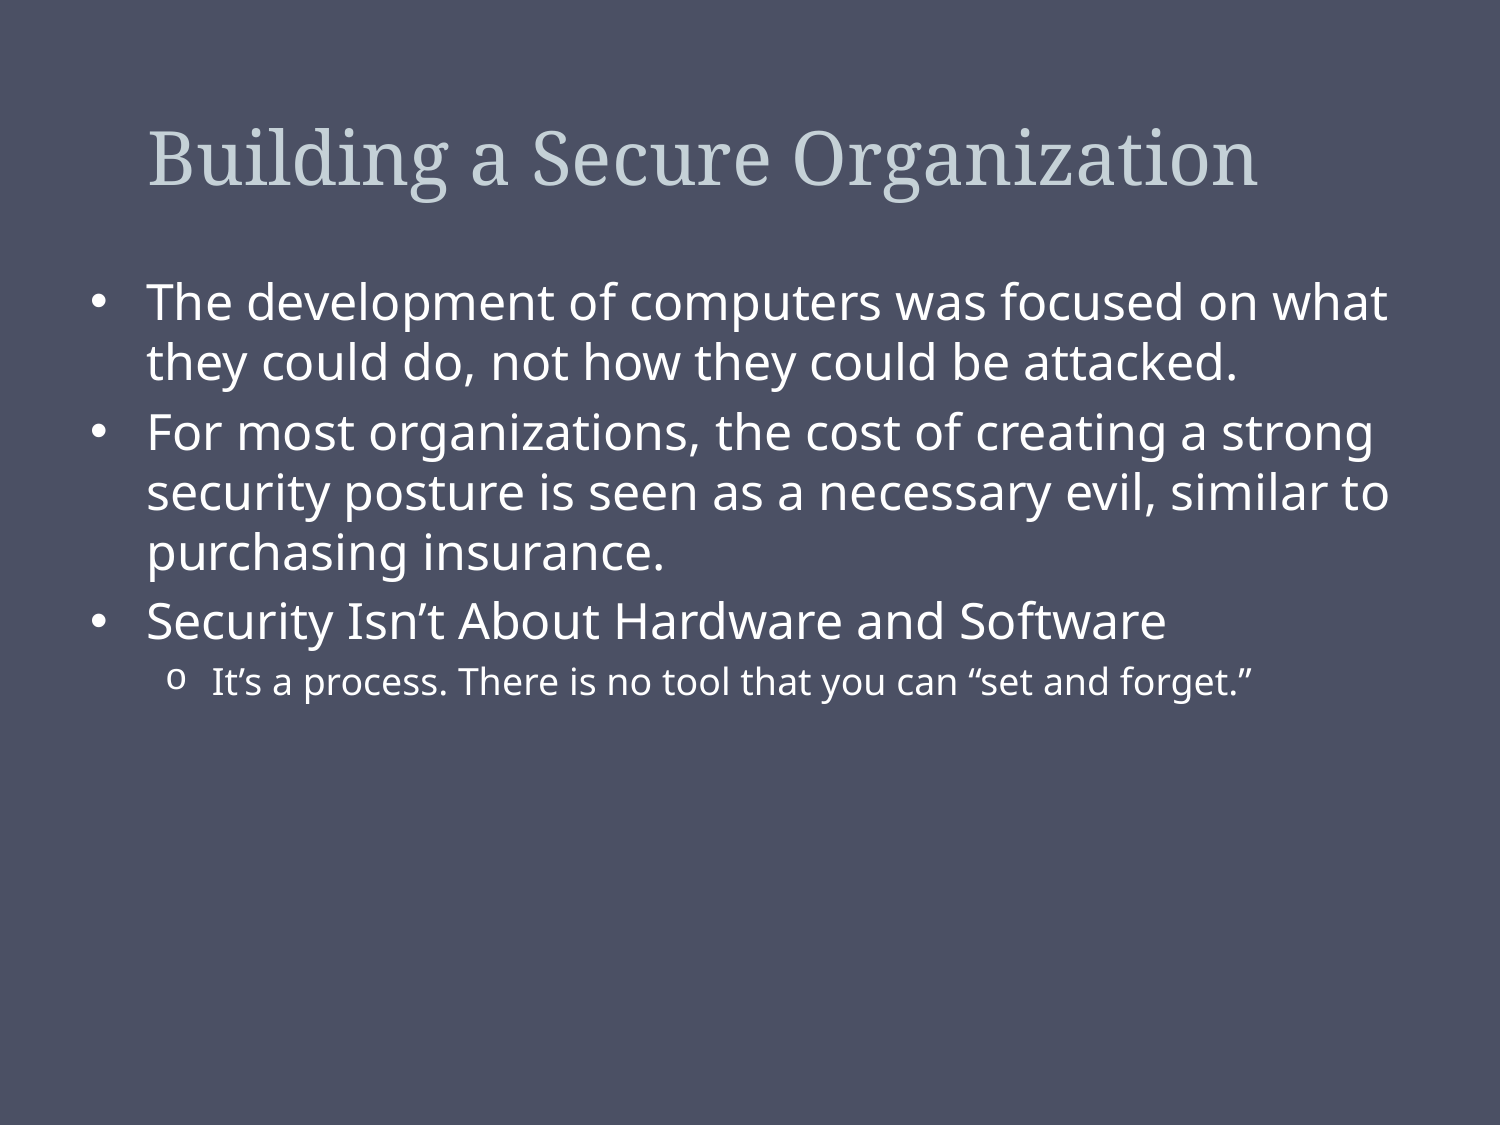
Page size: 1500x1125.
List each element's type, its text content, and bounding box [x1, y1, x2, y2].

title Building a Secure Organization [29, 101, 1380, 209]
list The development of computers was focused on what they could do, not how they could be attacked. For most organizations, the cost of creating a strong security posture is seen as a necessary evil, similar to purchasing insurance. Security Isn’t About Hardware and Software It’s a process. There is no tool that you can “set and forget.” [75, 262, 1425, 1005]
